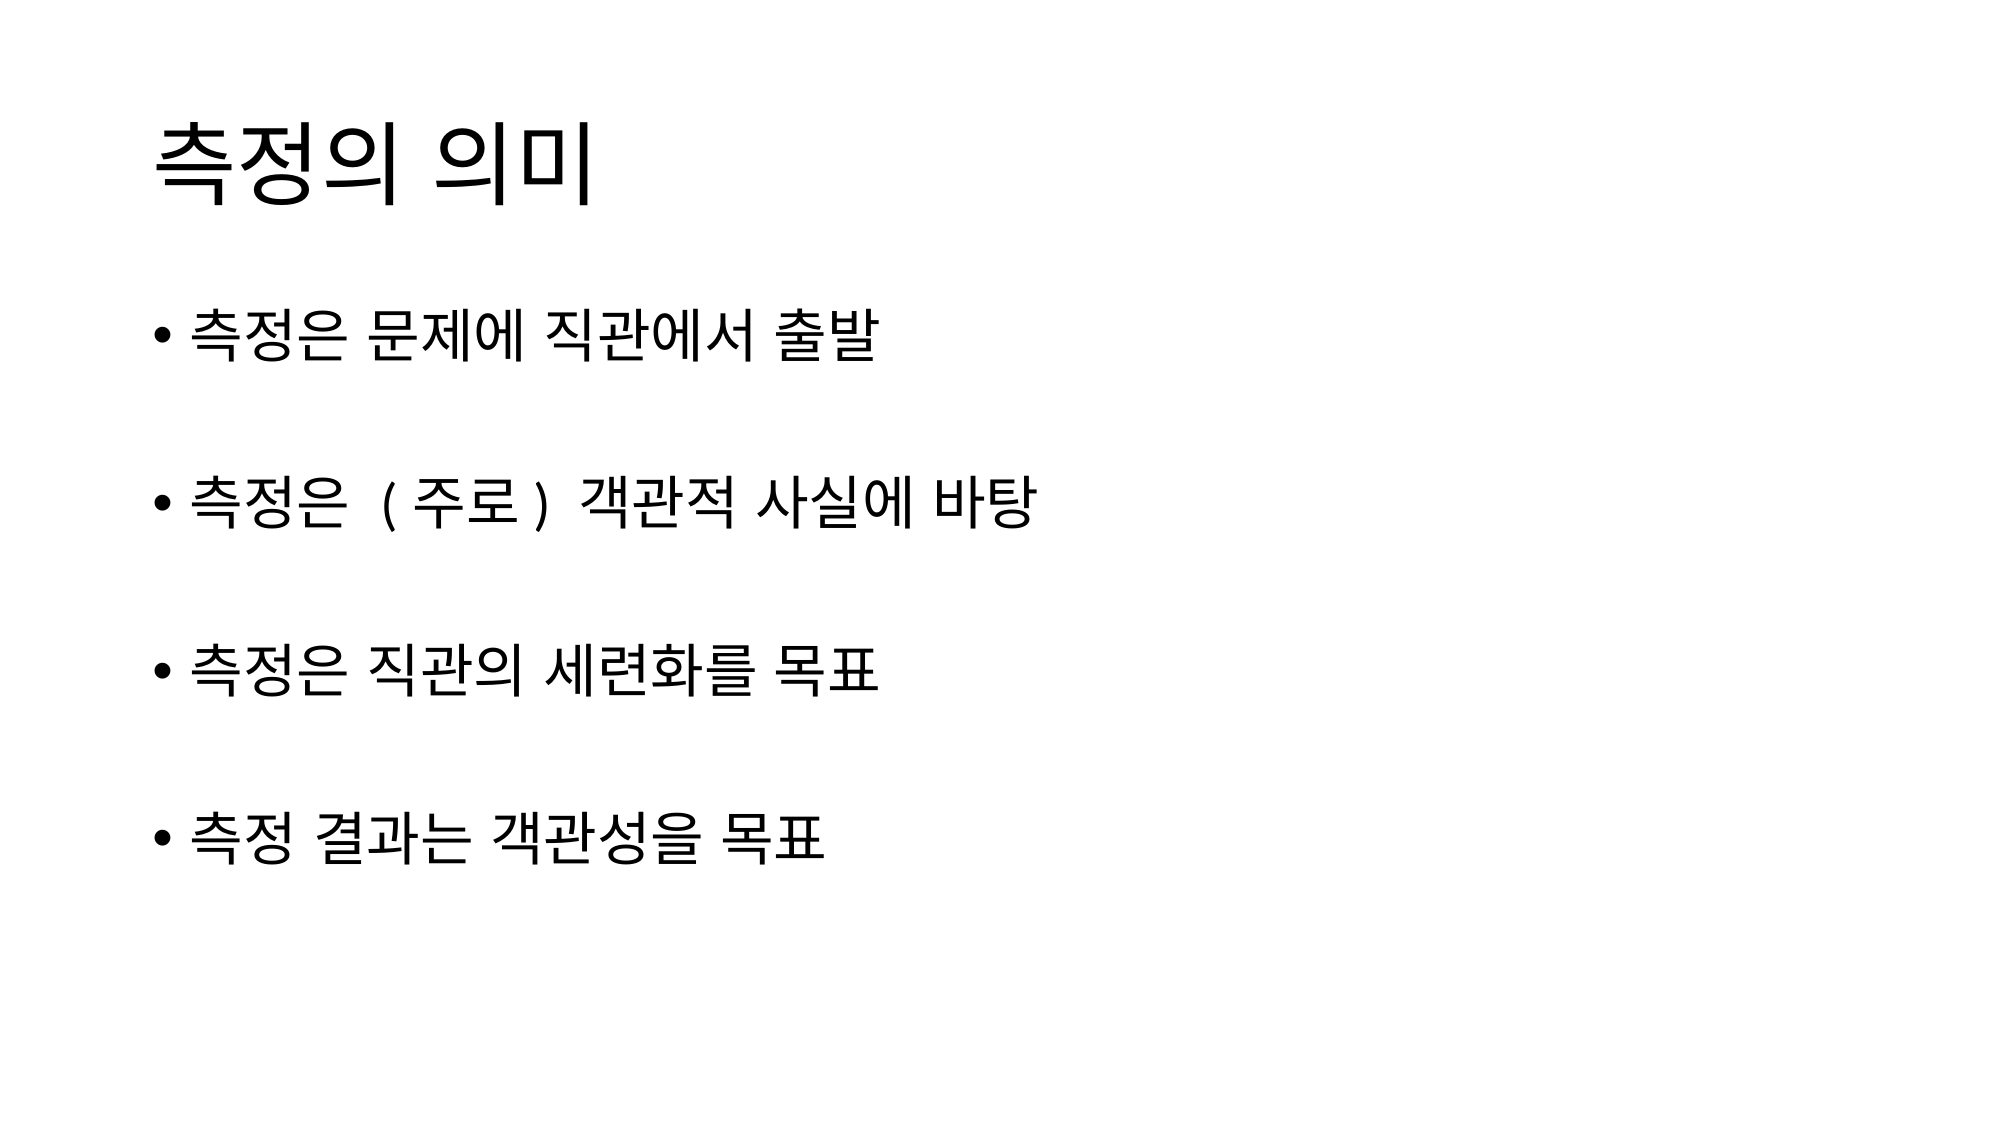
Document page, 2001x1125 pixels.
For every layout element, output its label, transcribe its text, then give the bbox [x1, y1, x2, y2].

title 측정의 의미 [137, 59, 1863, 278]
list 측정은 문제에 직관에서 출발 측정은 (주로) 객관적 사실에 바탕 측정은 직관의 세련화를 목표 측정 결과는 객관성을 목표 [137, 299, 1863, 1014]
